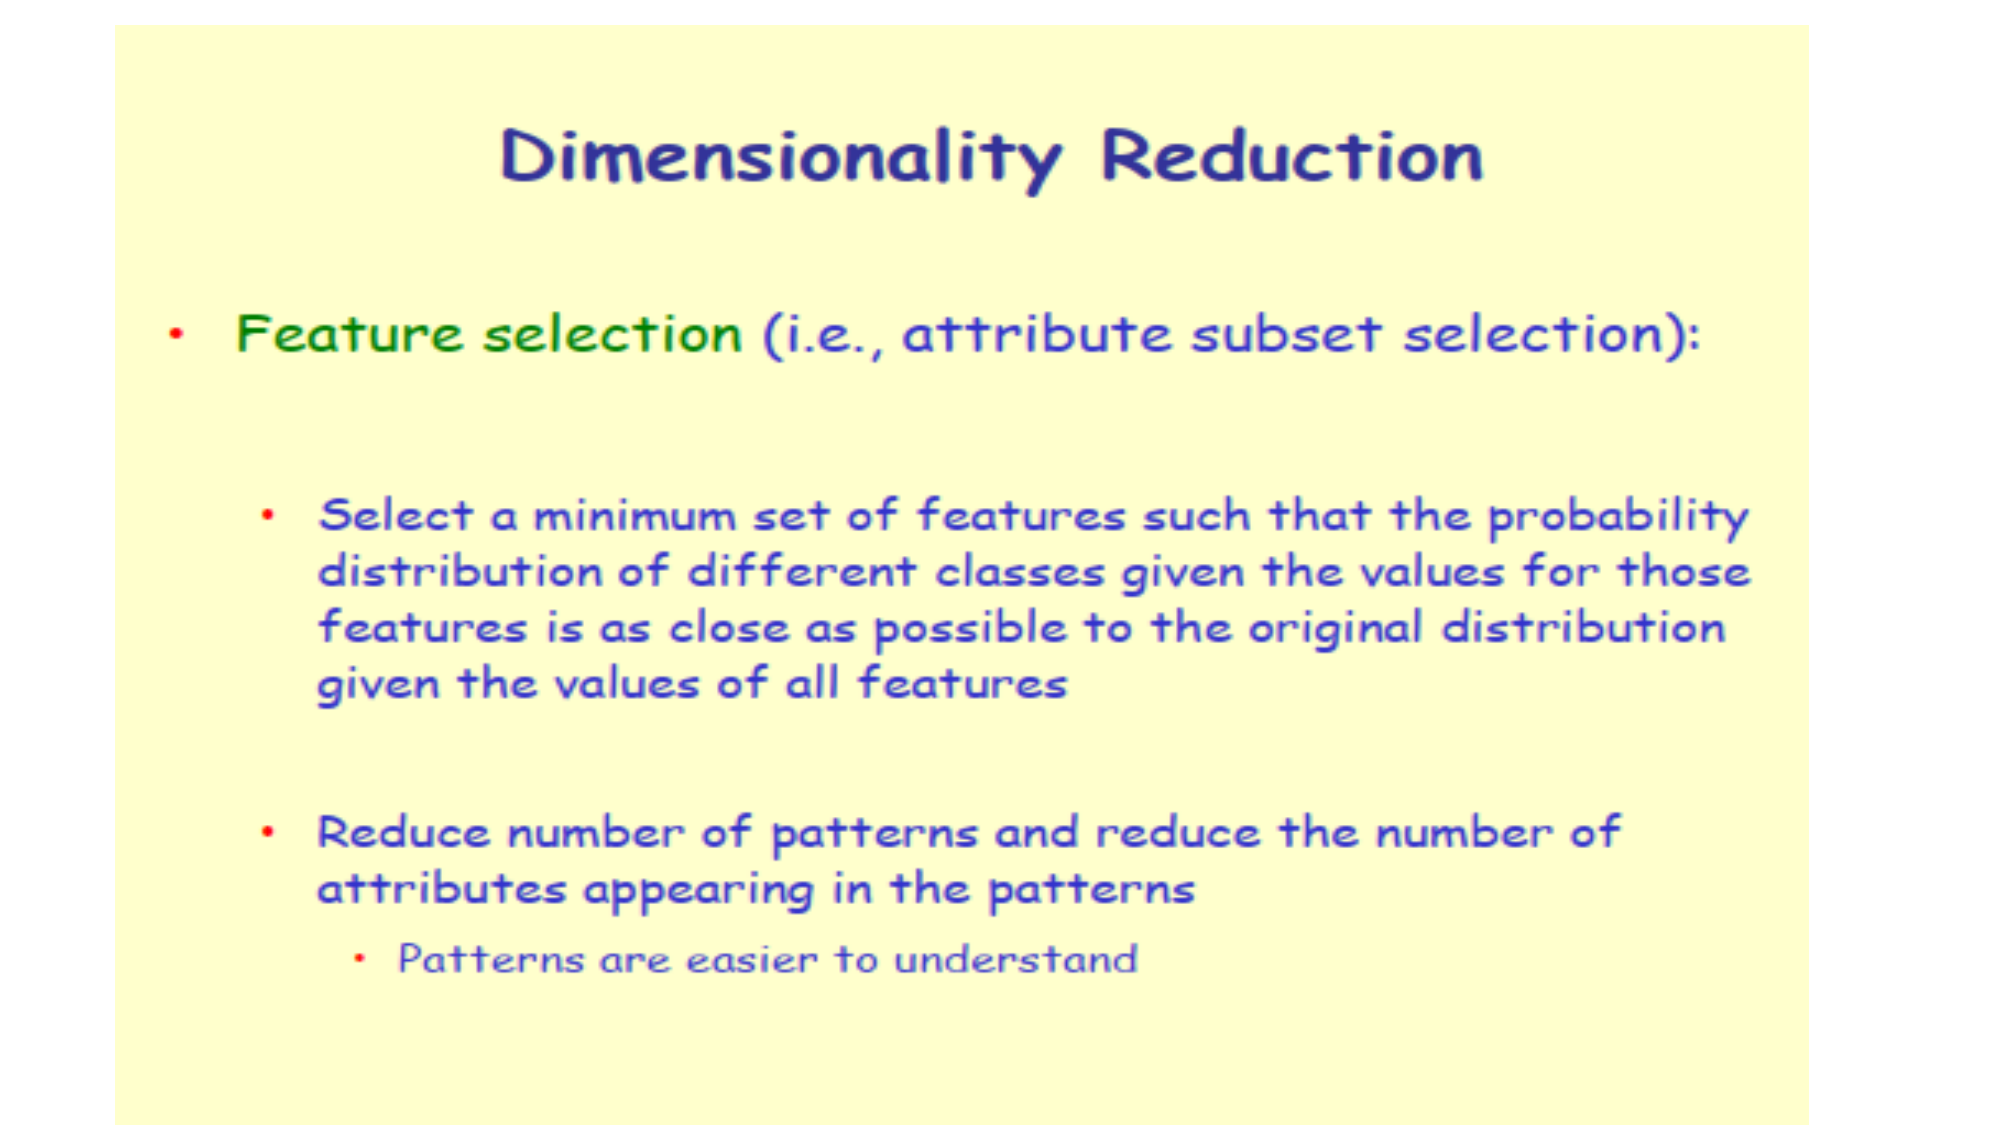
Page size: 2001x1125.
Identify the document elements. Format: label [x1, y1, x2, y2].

picture [115, 25, 1809, 1125]
